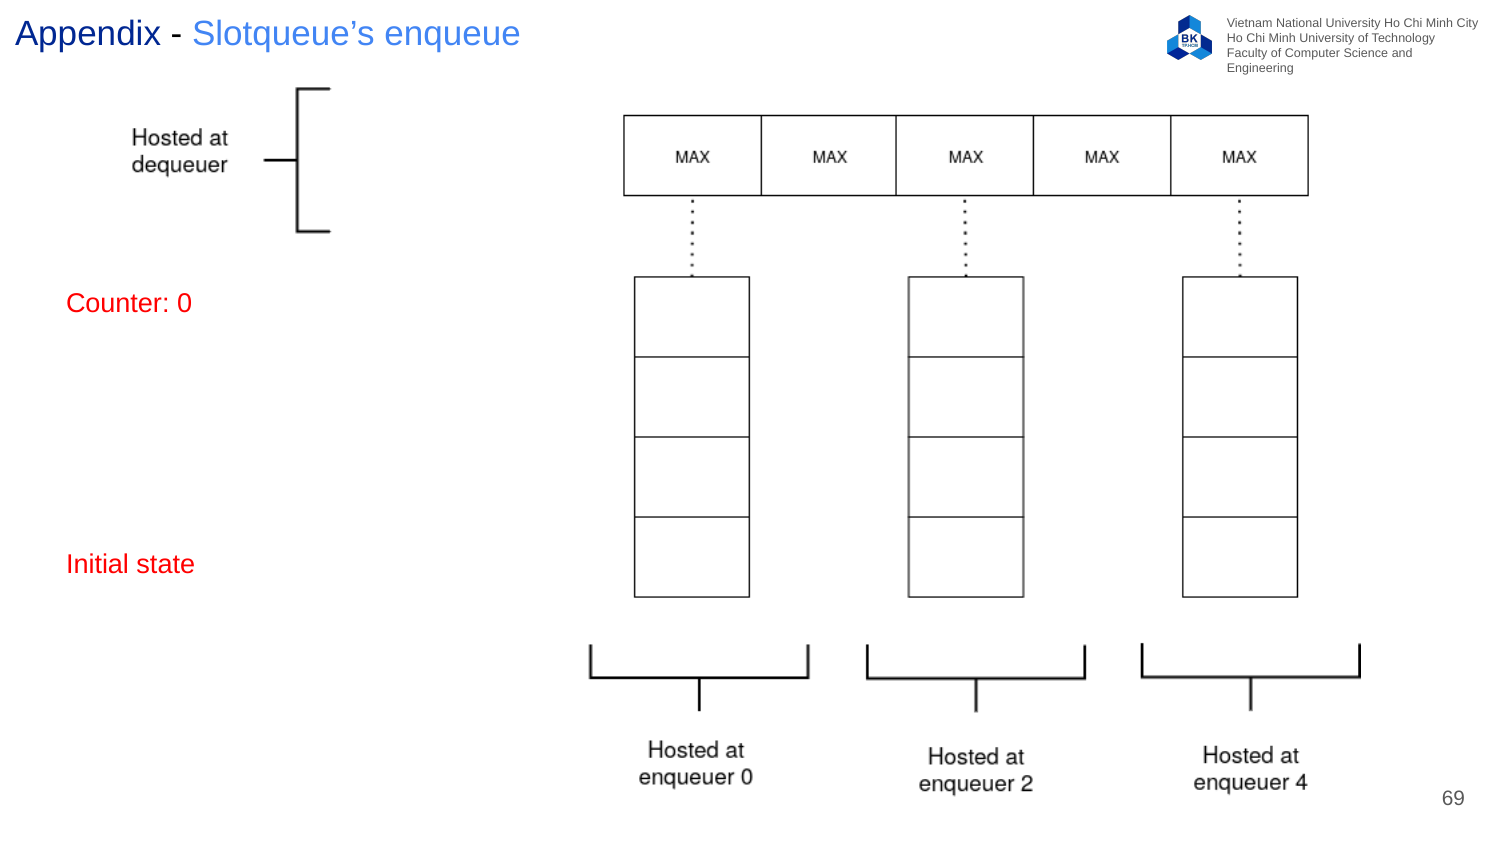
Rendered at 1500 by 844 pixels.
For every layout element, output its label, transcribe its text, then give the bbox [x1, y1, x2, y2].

picture [118, 87, 1361, 806]
text_box Initial state [51, 531, 113, 594]
title Appendix - Slotqueue’s enqueue [0, 0, 1074, 68]
text_box Counter: 0 [51, 270, 113, 334]
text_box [1167, 0, 1498, 76]
slide_number ‹#› [1389, 764, 1480, 830]
